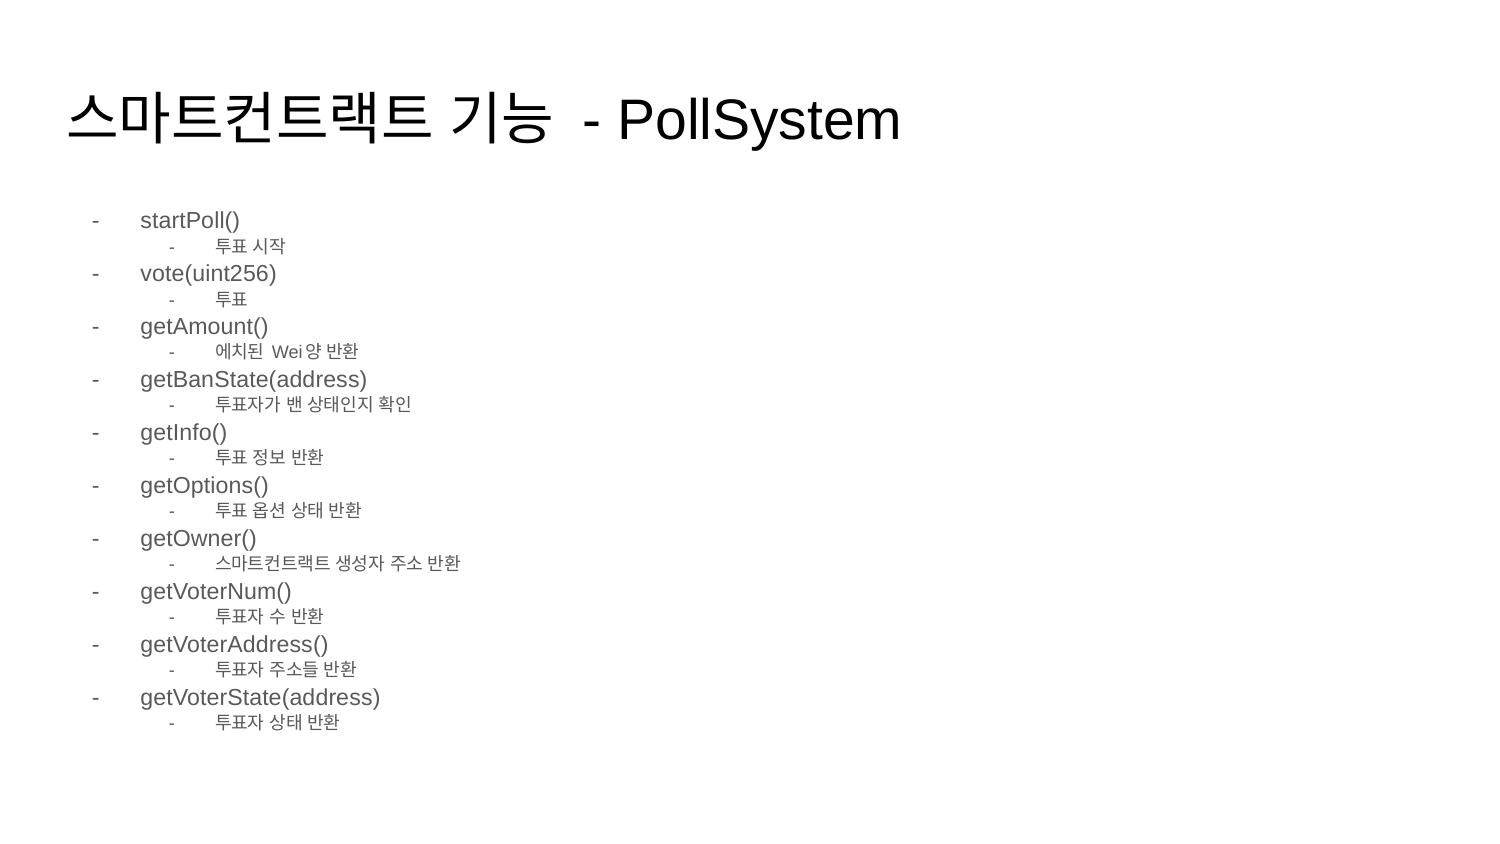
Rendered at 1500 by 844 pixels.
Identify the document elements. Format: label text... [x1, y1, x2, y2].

title 스마트컨트랙트 기능 - PollSystem [51, 72, 1449, 167]
list startPoll() 투표 시작 vote(uint256) 투표 getAmount() 에치된 Wei양 반환 getBanState(address) 투표자가 밴 상태인지 확인 getInfo() 투표 정보 반환 getOptions() 투표 옵션 상태 반환 getOwner() 스마트컨트랙트 생성자 주소 반환 getVoterNum() 투표자 수 반환 getVoterAddress() 투표자 주소들 반환 getVoterState(address) 투표자 상태 반환 [51, 189, 1449, 750]
